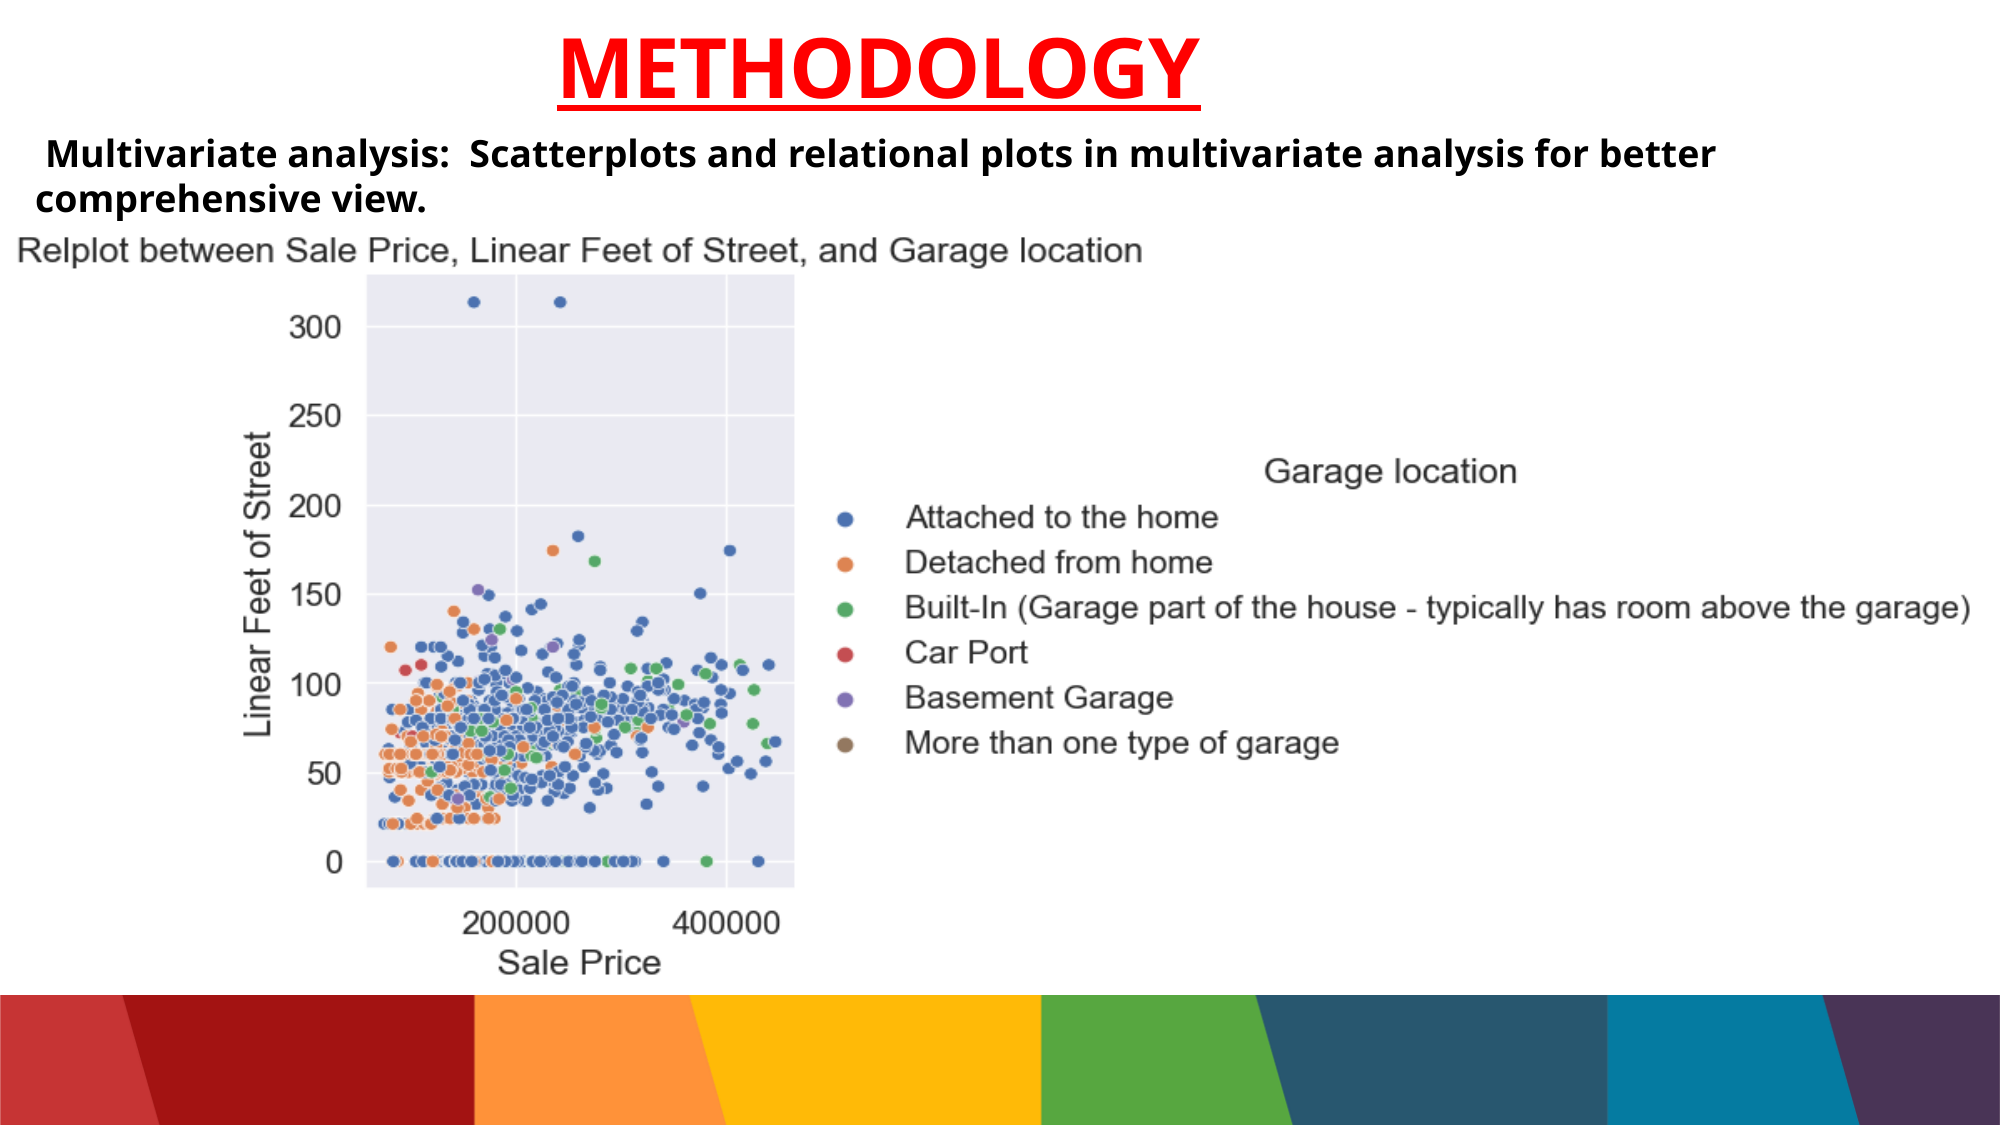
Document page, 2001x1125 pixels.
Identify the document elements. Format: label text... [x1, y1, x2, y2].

picture [0, 222, 2000, 1125]
list Multivariate analysis: Scatterplots and relational plots in multivariate analysis for better comprehensive view. [35, 130, 1963, 222]
title METHODOLOGY [231, 13, 1526, 115]
